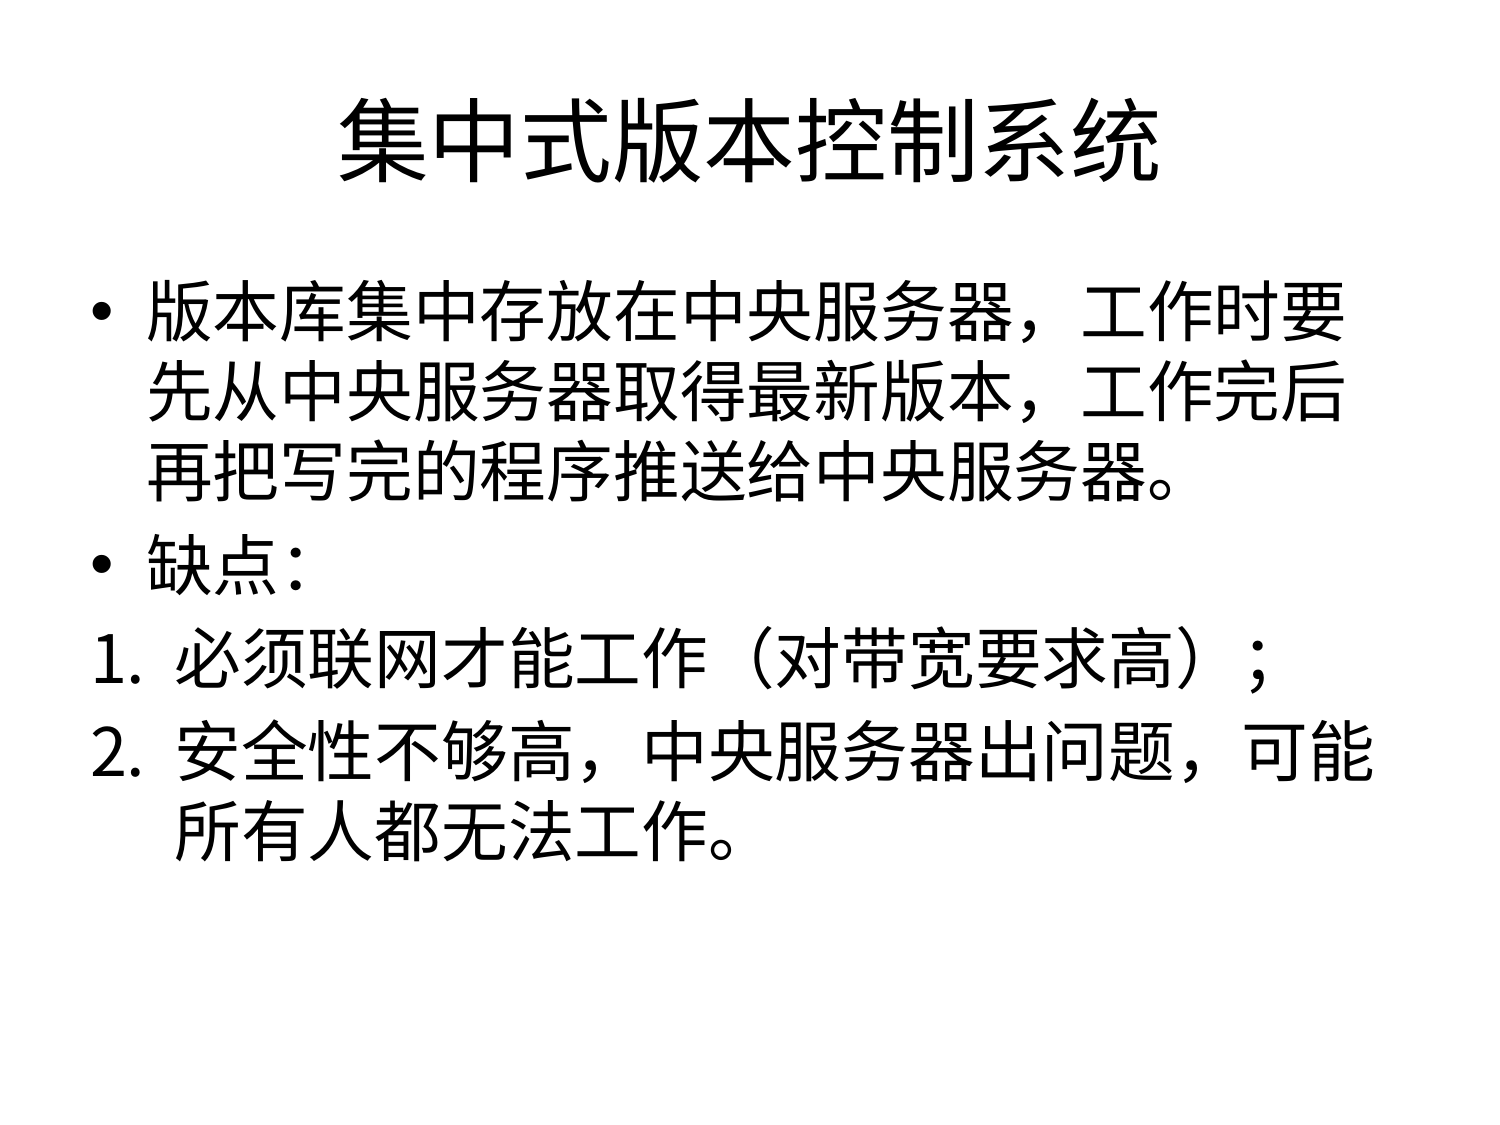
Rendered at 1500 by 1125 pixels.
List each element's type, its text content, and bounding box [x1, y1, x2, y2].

list 版本库集中存放在中央服务器，工作时要先从中央服务器取得最新版本，工作完后再把写完的程序推送给中央服务器。 缺点： 必须联网才能工作（对带宽要求高）； 安全性不够高，中央服务器出问题，可能所有人都无法工作。 [75, 262, 1425, 1005]
title 集中式版本控制系统 [75, 45, 1425, 233]
